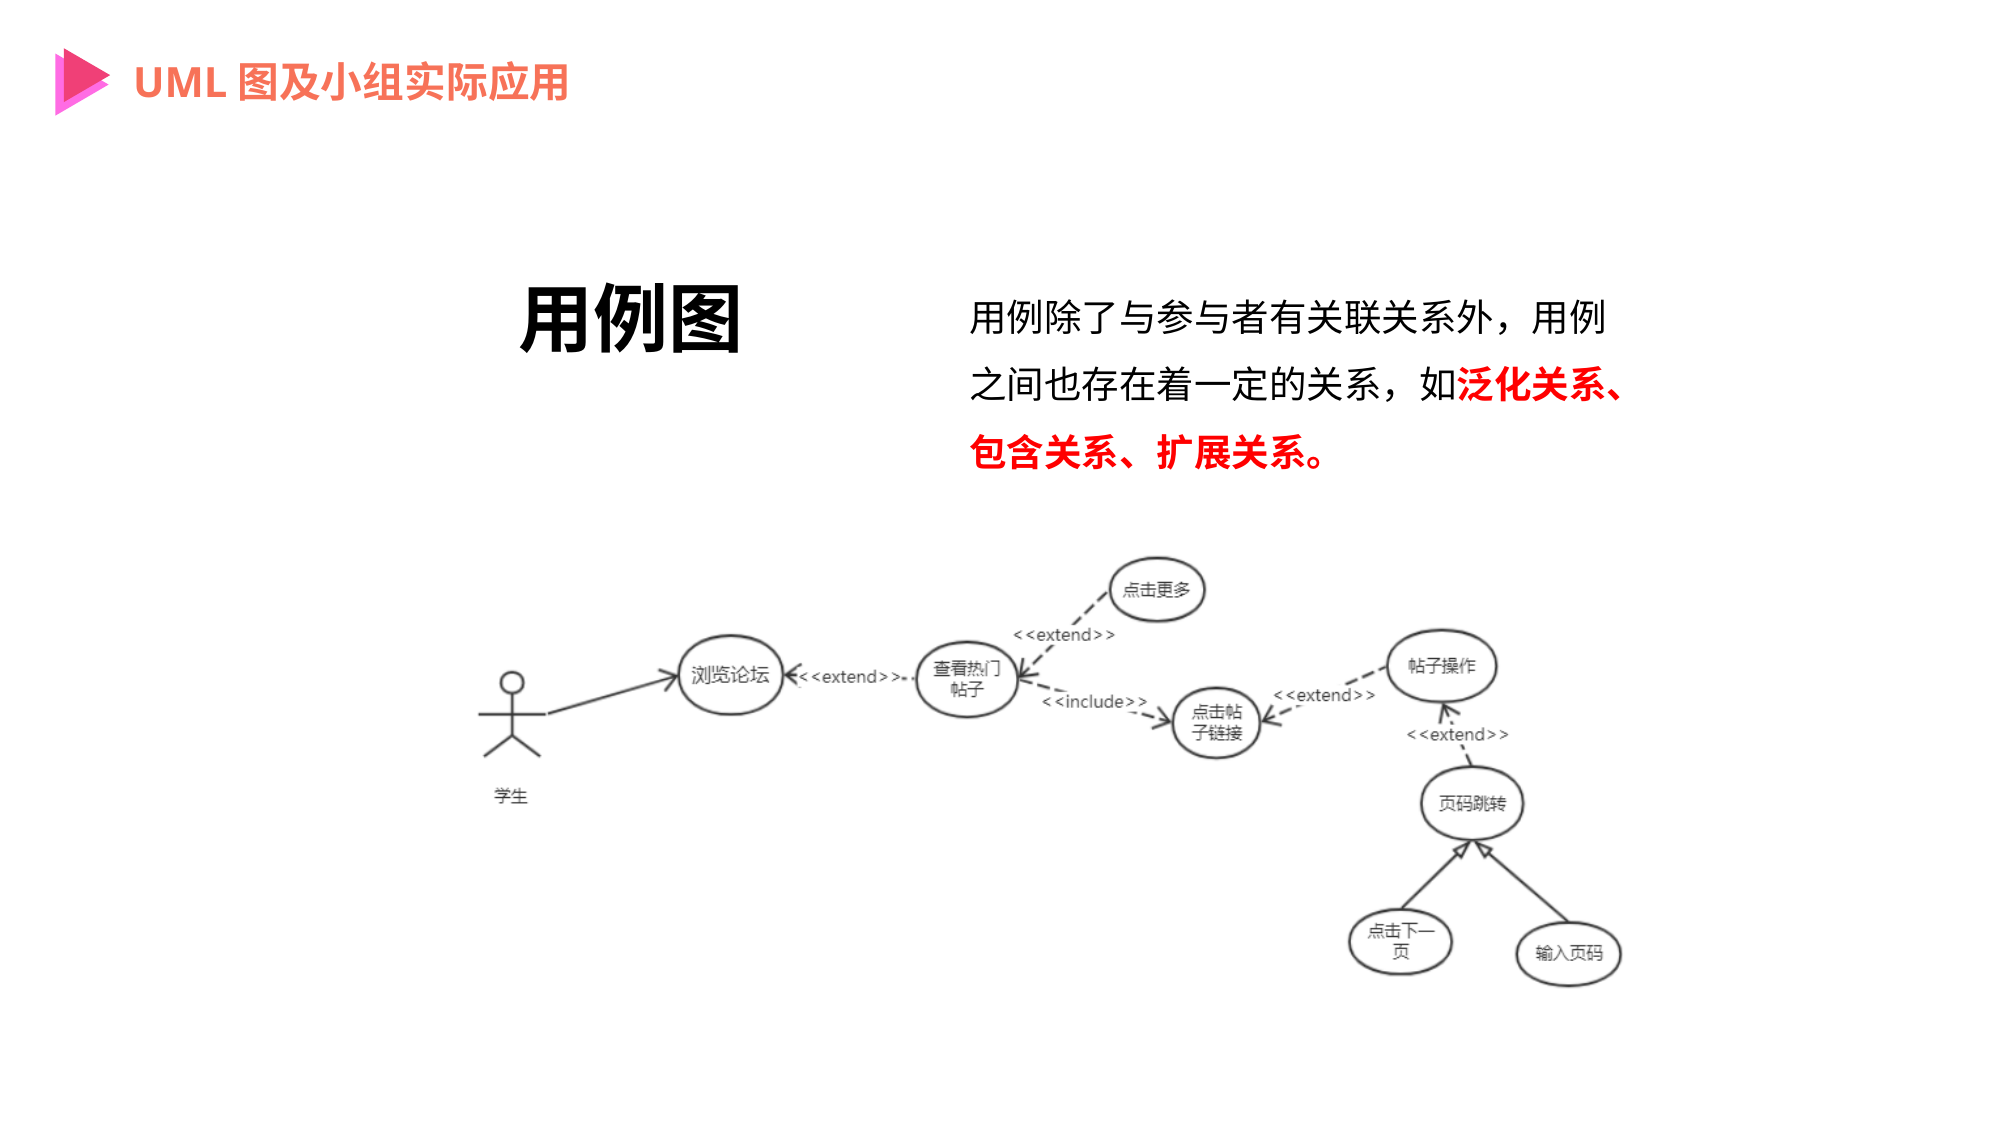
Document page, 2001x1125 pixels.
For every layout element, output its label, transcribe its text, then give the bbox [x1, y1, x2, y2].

text_box 用例除了与参与者有关联关系外，用例之间也存在着一定的关系，如泛化关系、包含关系、扩展关系。 [954, 264, 1629, 482]
picture [420, 519, 1742, 1037]
text_box UML图及小组实际应用 [118, 48, 607, 113]
text_box 用例图 [503, 263, 759, 369]
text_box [55, 48, 111, 116]
